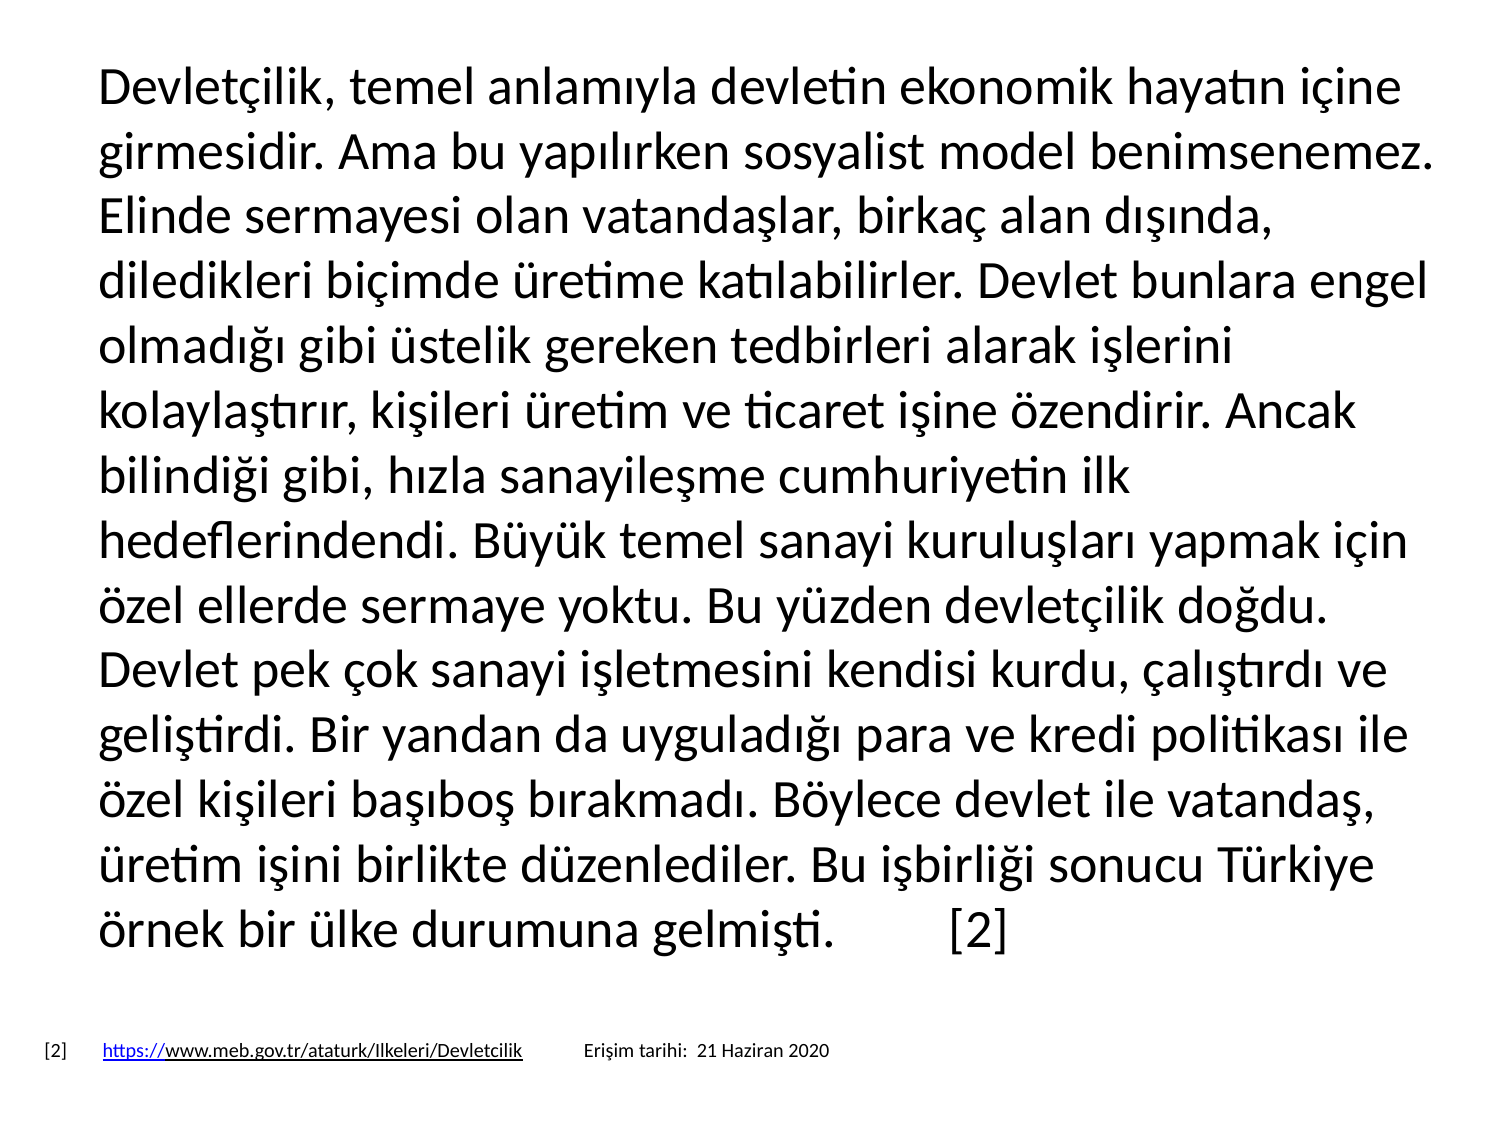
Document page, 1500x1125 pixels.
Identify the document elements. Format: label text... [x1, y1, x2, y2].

list Devletçilik, temel anlamıyla devletin ekonomik hayatın içine girmesidir. Ama bu yapılırken sosyalist model benimsenemez. Elinde sermayesi olan vatandaşlar, birkaç alan dışında, diledikleri biçimde üretime katılabilirler. Devlet bunlara engel olmadığı gibi üstelik gereken tedbirleri alarak işlerini kolaylaştırır, kişileri üretim ve ticaret işine özendirir. Ancak bilindiği gibi, hızla sanayileşme cumhuriyetin ilk hedeflerindendi. Büyük temel sanayi kuruluşları yapmak için özel ellerde sermaye yoktu. Bu yüzden devletçilik doğdu. Devlet pek çok sanayi işletmesini kendisi kurdu, çalıştırdı ve geliştirdi. Bir yandan da uyguladığı para ve kredi politikası ile özel kişileri başıboş bırakmadı. Böylece devlet ile vatandaş, üretim işini birlikte düzenlediler. Bu işbirliği sonucu Türkiye örnek bir ülke durumuna gelmişti. [2] [2] https://www.meb.gov.tr/ataturk/Ilkeleri/Devletcilik Erişim tarihi: 21 Haziran 2020 [29, 42, 1471, 1083]
